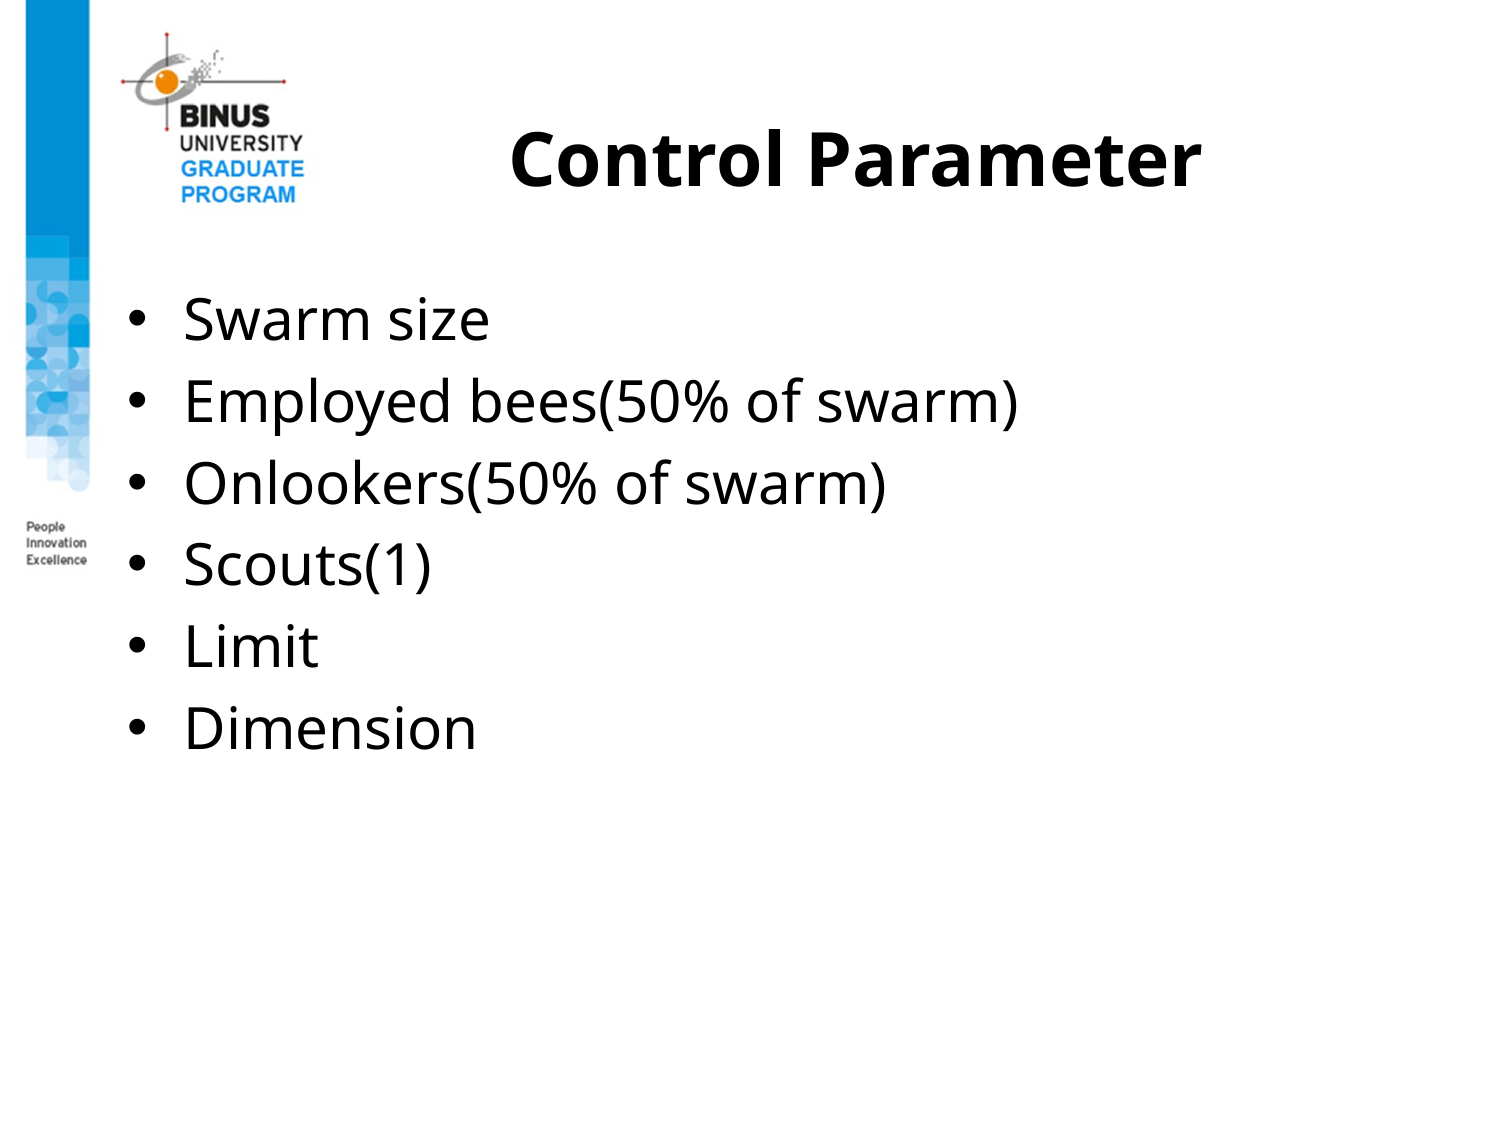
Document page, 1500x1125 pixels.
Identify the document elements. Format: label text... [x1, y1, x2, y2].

picture [0, 0, 972, 729]
title Control Parameter [337, 62, 1375, 250]
list Swarm size Employed bees(50% of swarm) Onlookers(50% of swarm) Scouts(1) Limit Dimension [112, 275, 1463, 1088]
